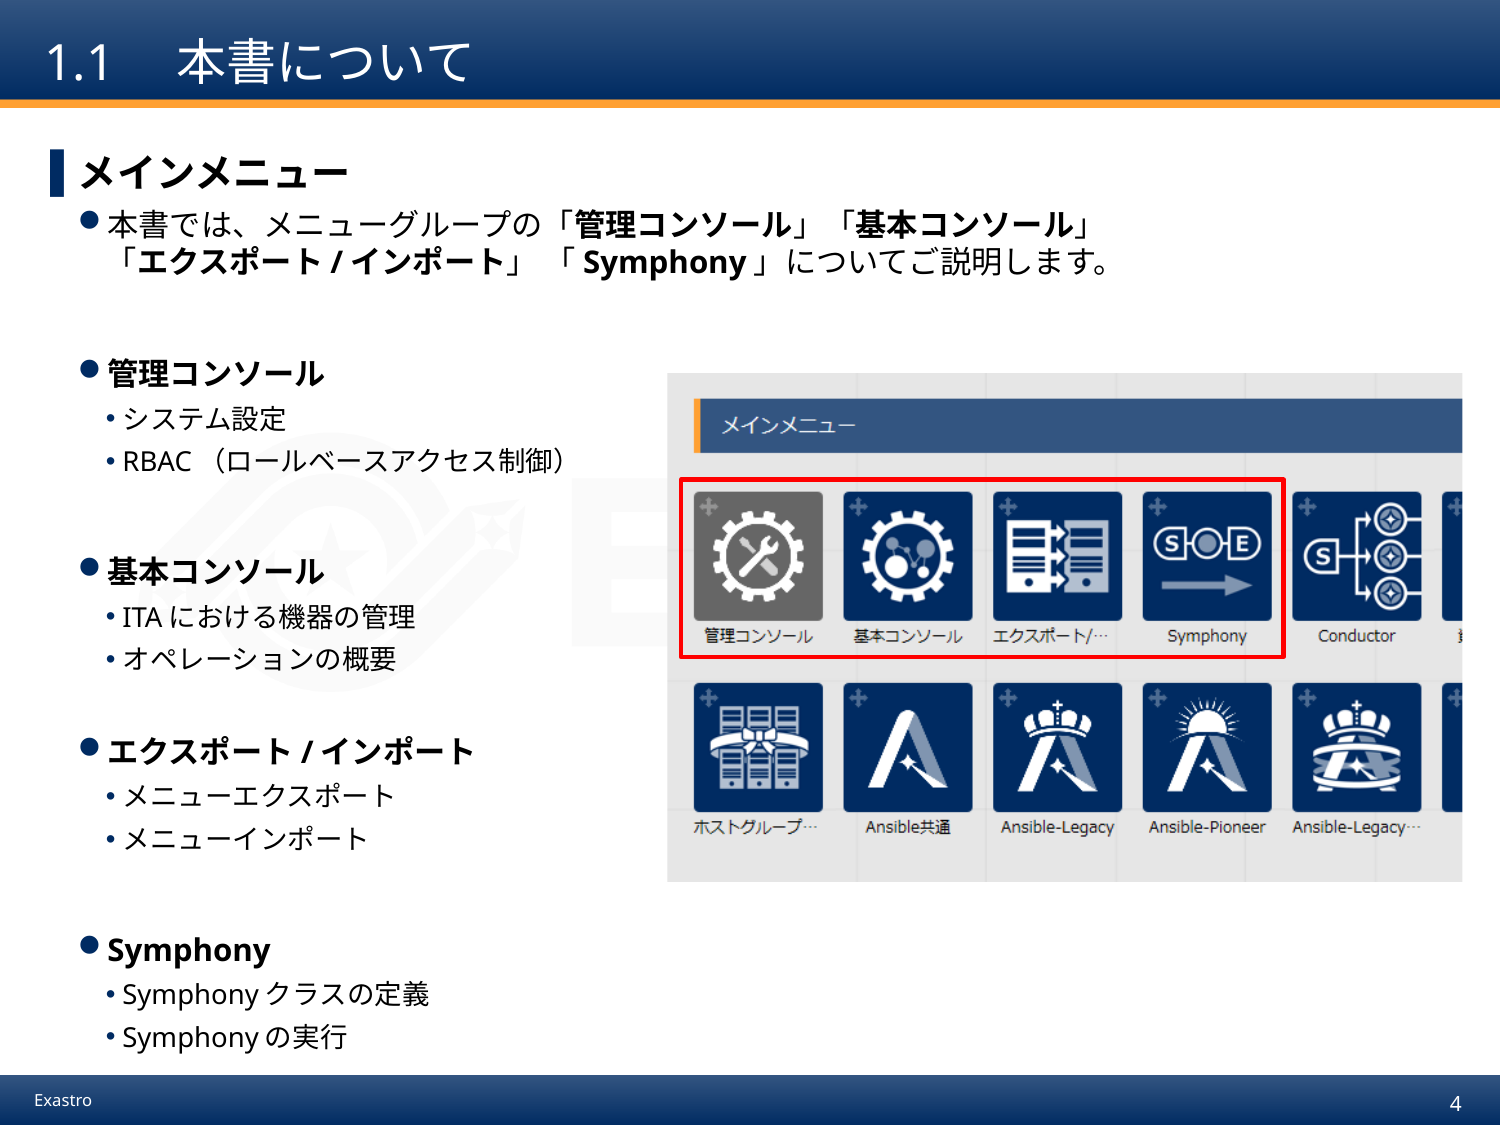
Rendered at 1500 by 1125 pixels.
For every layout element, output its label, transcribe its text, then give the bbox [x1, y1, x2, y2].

picture [0, 0, 1500, 1125]
title 1.1 本書について [29, 18, 1471, 96]
list メインメニュー 本書では、メニューグループの「管理コンソール」「基本コンソール」 「エクスポート/インポート」 「Symphony」についてご説明します。 管理コンソール システム設定 RBAC（ロールベースアクセス制御） 基本コンソール ITAにおける機器の管理 オペレーションの概要 エクスポート/インポート メニューエクスポート メニューインポート Symphony Symphonyクラスの定義 Symphonyの実行 [35, 140, 1459, 1062]
